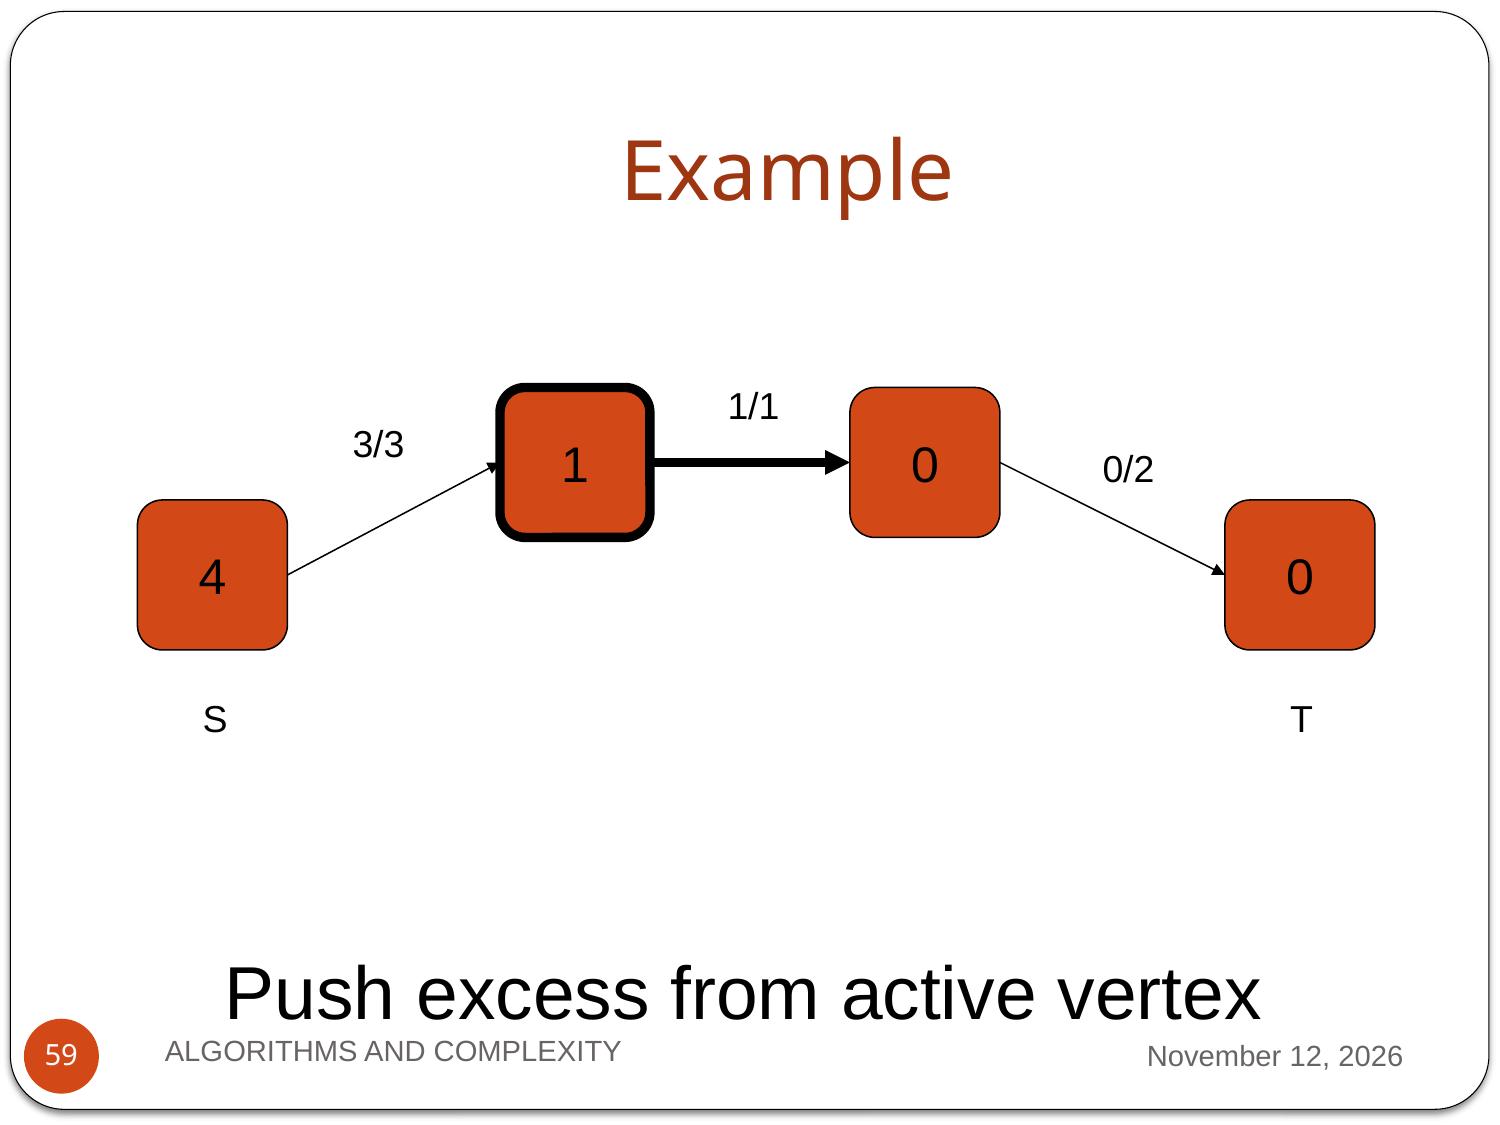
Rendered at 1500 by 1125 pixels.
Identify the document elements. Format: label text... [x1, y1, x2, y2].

text_box Push excess from active vertex [149, 937, 1338, 1043]
text_box 1/1 [712, 374, 795, 435]
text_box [287, 462, 496, 576]
text_box 0 [1224, 499, 1375, 650]
text_box 1 [499, 387, 650, 538]
slide_number 59 [23, 1018, 99, 1094]
text_box 4 [137, 499, 288, 650]
footer ALGORITHMS AND COMPLEXITY [150, 1012, 800, 1088]
text_box T [1275, 687, 1328, 748]
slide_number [1012, 1015, 1419, 1094]
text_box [999, 462, 1226, 576]
text_box S [187, 687, 243, 748]
text_box 3/3 [337, 412, 420, 460]
title Example [149, 44, 1426, 233]
text_box 0 [849, 387, 1000, 538]
text_box 0/2 [1087, 437, 1170, 460]
